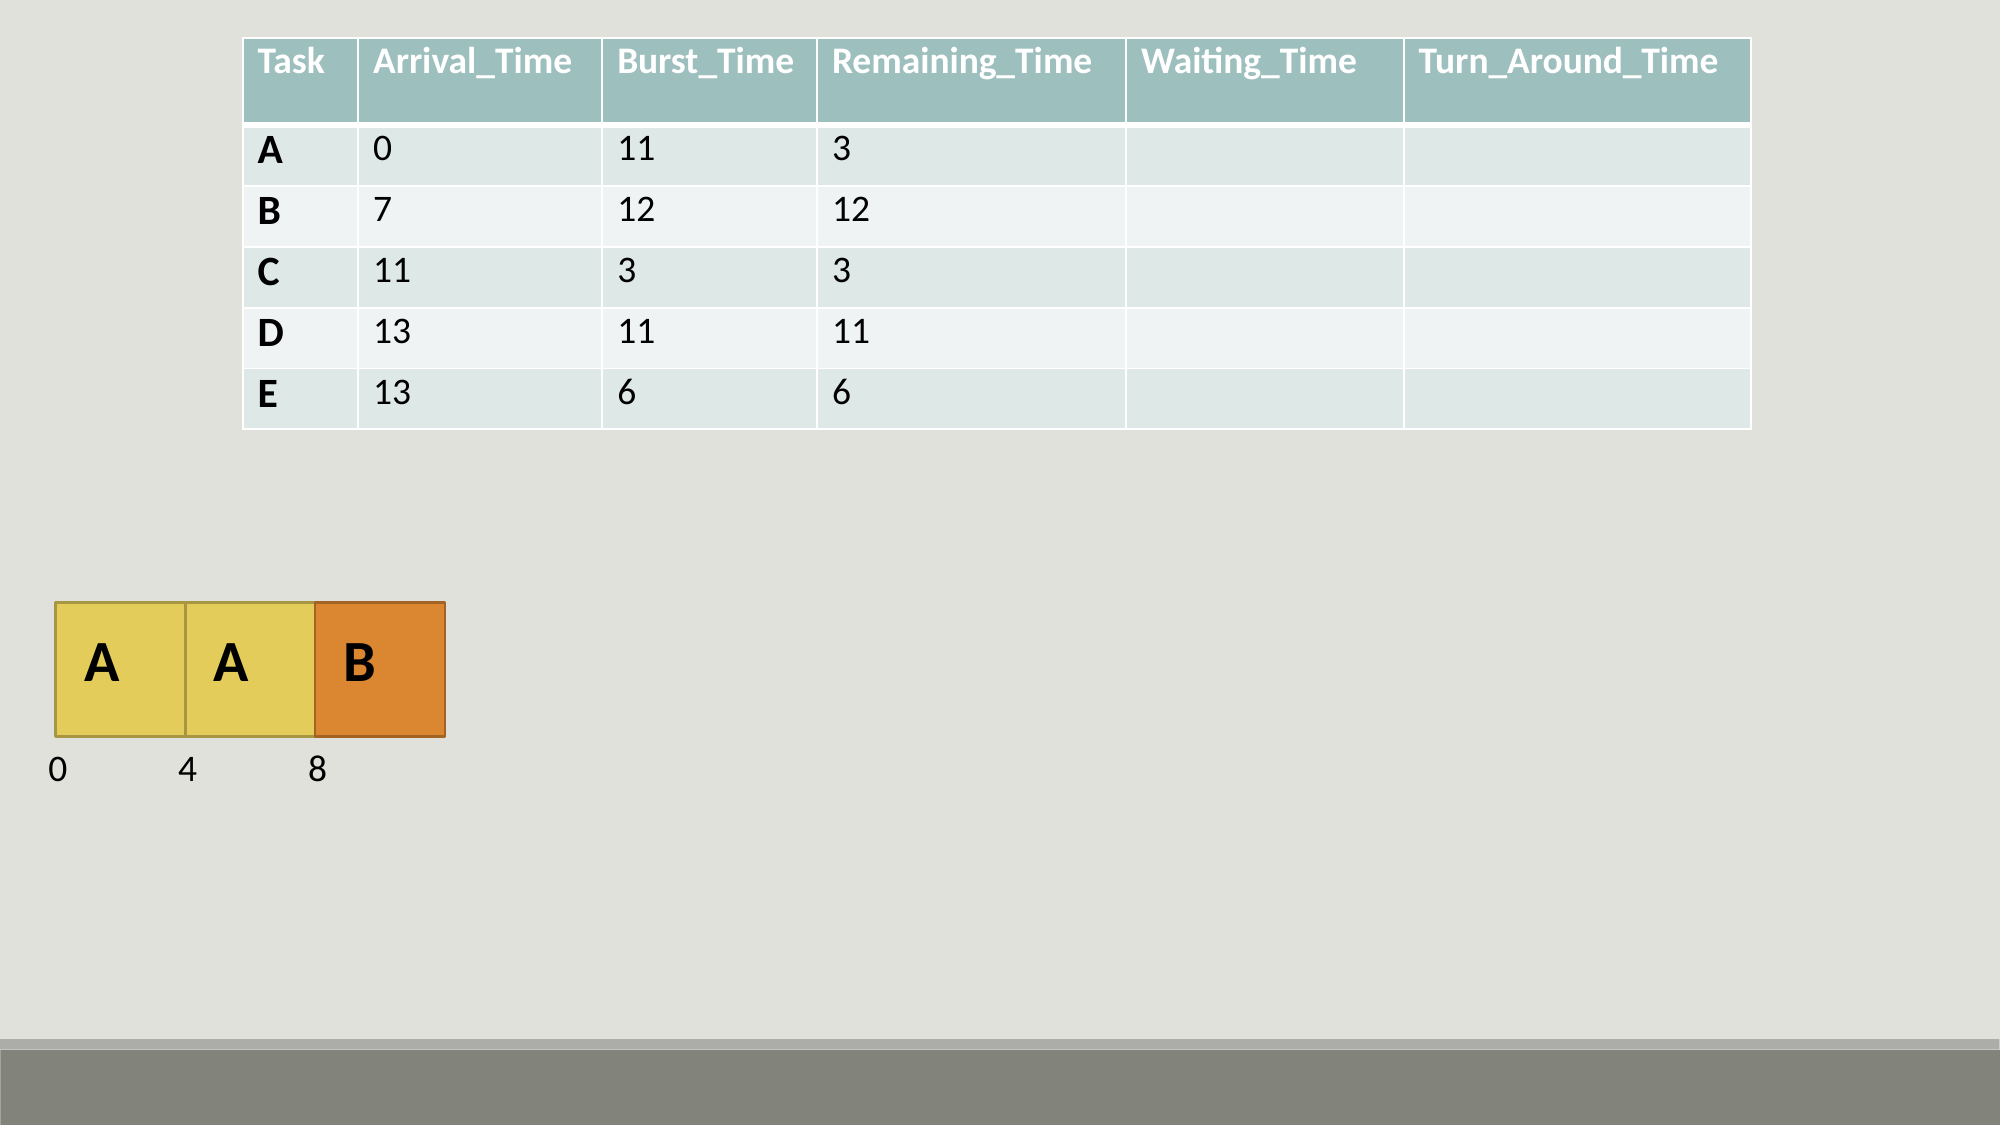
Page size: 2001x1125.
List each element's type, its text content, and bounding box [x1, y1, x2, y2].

table_cell [1405, 128, 1750, 185]
table_cell D [244, 309, 357, 368]
text_box B [329, 615, 428, 701]
table_cell [1127, 248, 1403, 307]
table_cell B [244, 187, 357, 246]
table_cell 6 [818, 369, 1125, 428]
table_header Burst_Time [603, 39, 816, 122]
table_header Remaining_Time [818, 39, 1125, 122]
table_cell [1405, 187, 1750, 246]
text_box [184, 601, 314, 738]
table_cell 6 [603, 369, 816, 428]
table_cell 13 [359, 309, 601, 368]
table_cell 3 [818, 128, 1125, 185]
table_cell 12 [818, 187, 1125, 246]
table_cell 3 [603, 248, 816, 307]
table_cell 11 [603, 309, 816, 368]
table_cell [1127, 369, 1403, 428]
table_cell 12 [603, 187, 816, 246]
text_box 8 [293, 736, 380, 797]
text_box A [199, 615, 298, 701]
table_cell 11 [818, 309, 1125, 368]
table_cell [1127, 128, 1403, 185]
text_box [314, 601, 446, 738]
table_header Task [244, 39, 357, 122]
table_cell 11 [603, 128, 816, 185]
table_cell [1127, 309, 1403, 368]
table_cell 3 [818, 248, 1125, 307]
text_box A [69, 615, 168, 701]
text_box 0 [33, 736, 121, 797]
table_header Arrival_Time [359, 39, 601, 122]
table_cell 13 [359, 369, 601, 428]
table_cell 11 [359, 248, 601, 307]
text_box [54, 601, 184, 738]
table_cell C [244, 248, 357, 307]
table_cell 7 [359, 187, 601, 246]
table_header Turn_Around_Time [1405, 39, 1750, 122]
table_cell A [244, 128, 357, 185]
table_cell [1405, 248, 1750, 307]
table_cell 0 [359, 128, 601, 185]
table_cell [1127, 187, 1403, 246]
table_cell [1405, 309, 1750, 368]
table_cell [1405, 369, 1750, 428]
text_box 4 [163, 736, 251, 797]
table_cell E [244, 369, 357, 428]
table_header Waiting_Time [1127, 39, 1403, 122]
